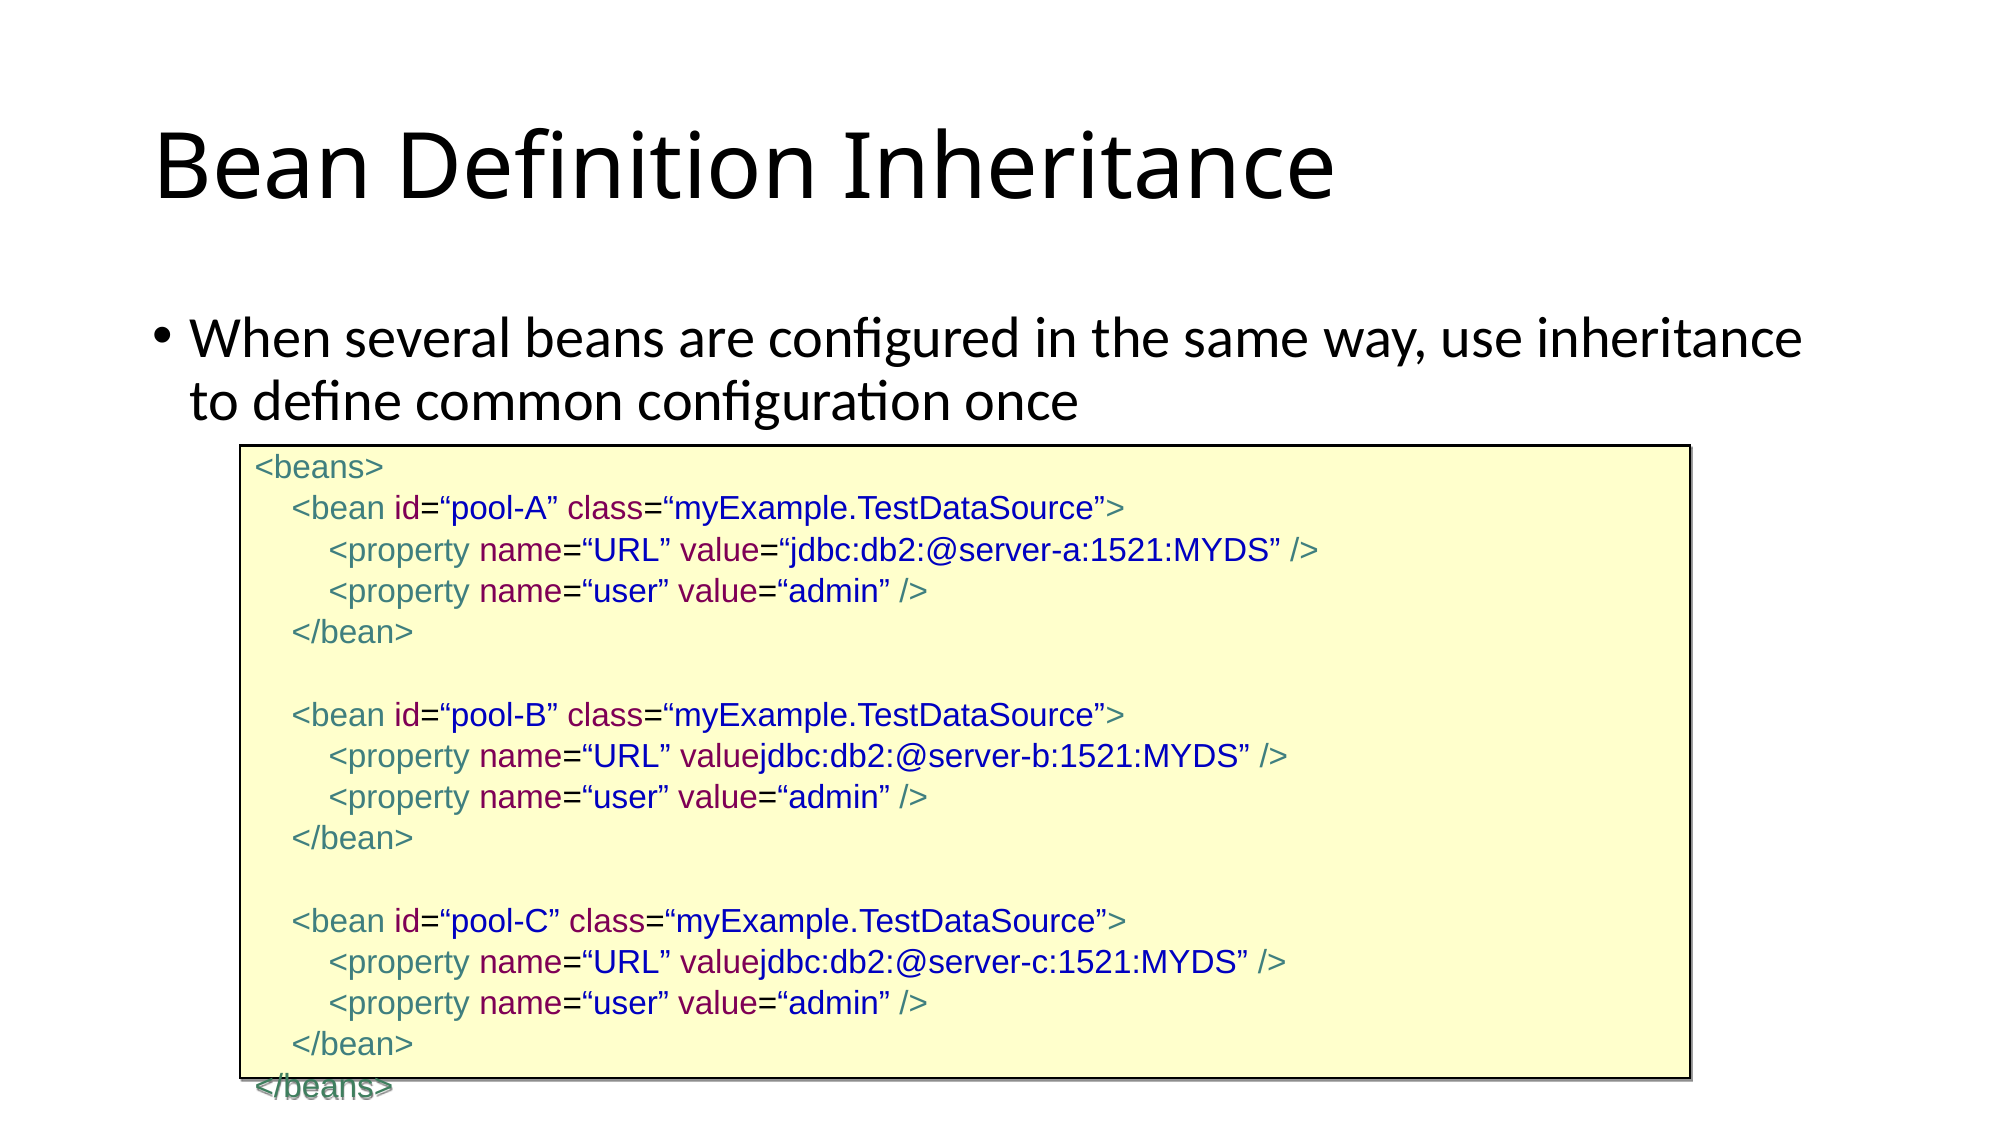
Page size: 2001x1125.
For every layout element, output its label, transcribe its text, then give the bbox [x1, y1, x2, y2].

text_box <beans> <bean id=“pool-A” class=“myExample.TestDataSource”> <property name=“URL” value=“jdbc:db2:@server-a:1521:MYDS” /> <property name=“user” value=“admin” /> </bean> <bean id=“pool-B” class=“myExample.TestDataSource”> <property name=“URL” valuejdbc:db2:@server-b:1521:MYDS” /> <property name=“user” value=“admin” /> </bean> <bean id=“pool-C” class=“myExample.TestDataSource”> <property name=“URL” valuejdbc:db2:@server-c:1521:MYDS” /> <property name=“user” value=“admin” /> </bean> </beans> [239, 445, 1690, 1078]
title Bean Definition Inheritance [137, 59, 1863, 278]
list When several beans are configured in the same way, use inheritance to define common configuration once [137, 299, 1863, 1014]
